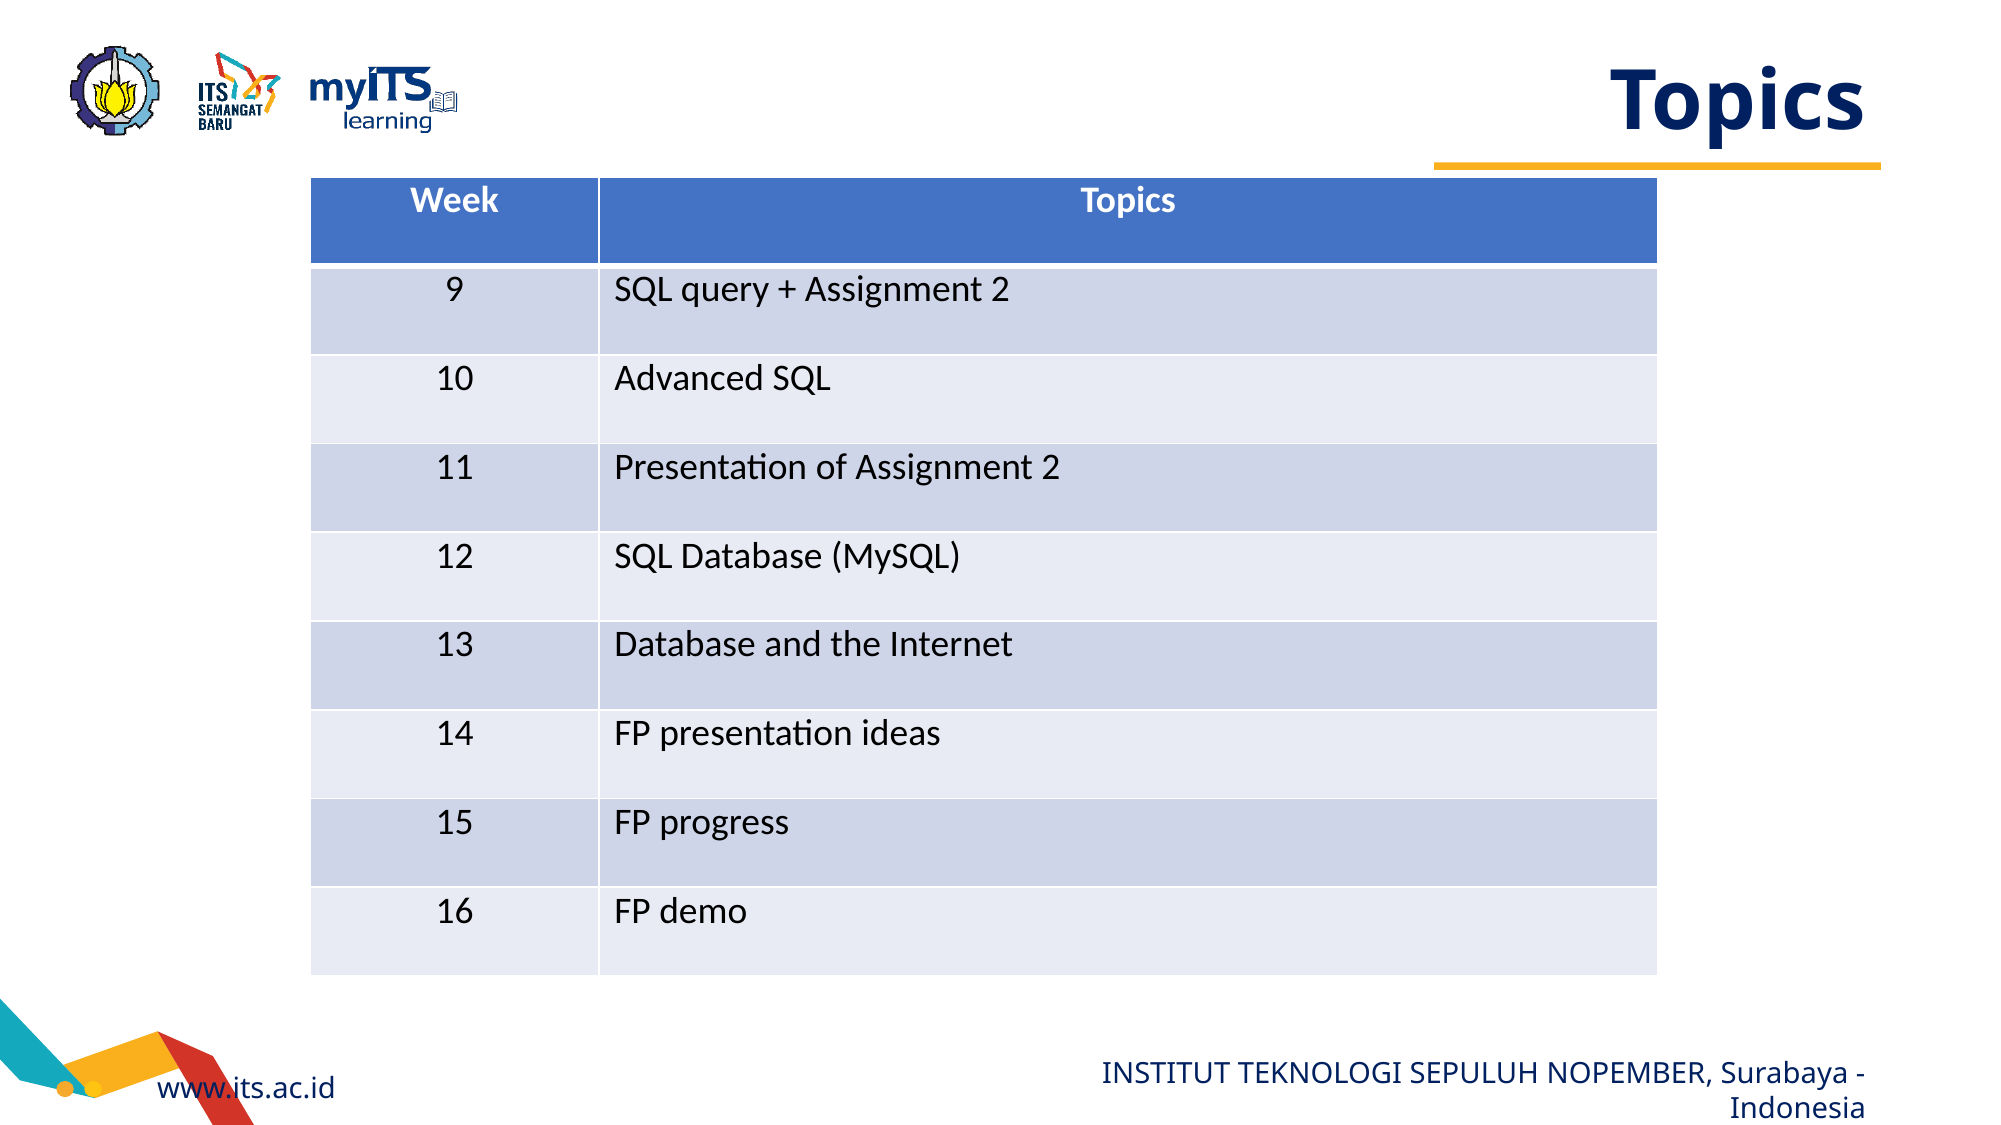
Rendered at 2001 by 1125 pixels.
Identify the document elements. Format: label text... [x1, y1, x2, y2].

picture [0, 1019, 275, 1125]
table_cell 12 [311, 533, 598, 620]
table_cell FP progress [600, 799, 1657, 886]
table_cell SQL query + Assignment 2 [600, 269, 1657, 354]
table_cell 13 [311, 622, 598, 709]
table_cell 10 [311, 356, 598, 443]
table_cell Presentation of Assignment 2 [600, 444, 1657, 531]
table_header Topics [600, 178, 1657, 263]
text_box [56, 1080, 102, 1098]
table_cell 16 [311, 888, 598, 975]
table_cell SQL Database (MySQL) [600, 533, 1657, 620]
table_cell 11 [311, 444, 598, 531]
picture [69, 45, 160, 136]
table_cell FP presentation ideas [600, 711, 1657, 798]
text_box Topics [696, 17, 1881, 156]
text_box INSTITUT TEKNOLOGI SEPULUH NOPEMBER, Surabaya - Indonesia [944, 1046, 1881, 1125]
text_box [1433, 161, 1882, 171]
table_cell 14 [311, 711, 598, 798]
table_cell 15 [311, 799, 598, 886]
table_cell Database and the Internet [600, 622, 1657, 709]
text_box www.its.ac.id [275, 1061, 785, 1112]
table_cell 9 [311, 269, 598, 354]
table_header Week [311, 178, 598, 263]
picture [188, 39, 482, 150]
table_cell Advanced SQL [600, 356, 1657, 443]
table_cell FP demo [600, 888, 1657, 975]
